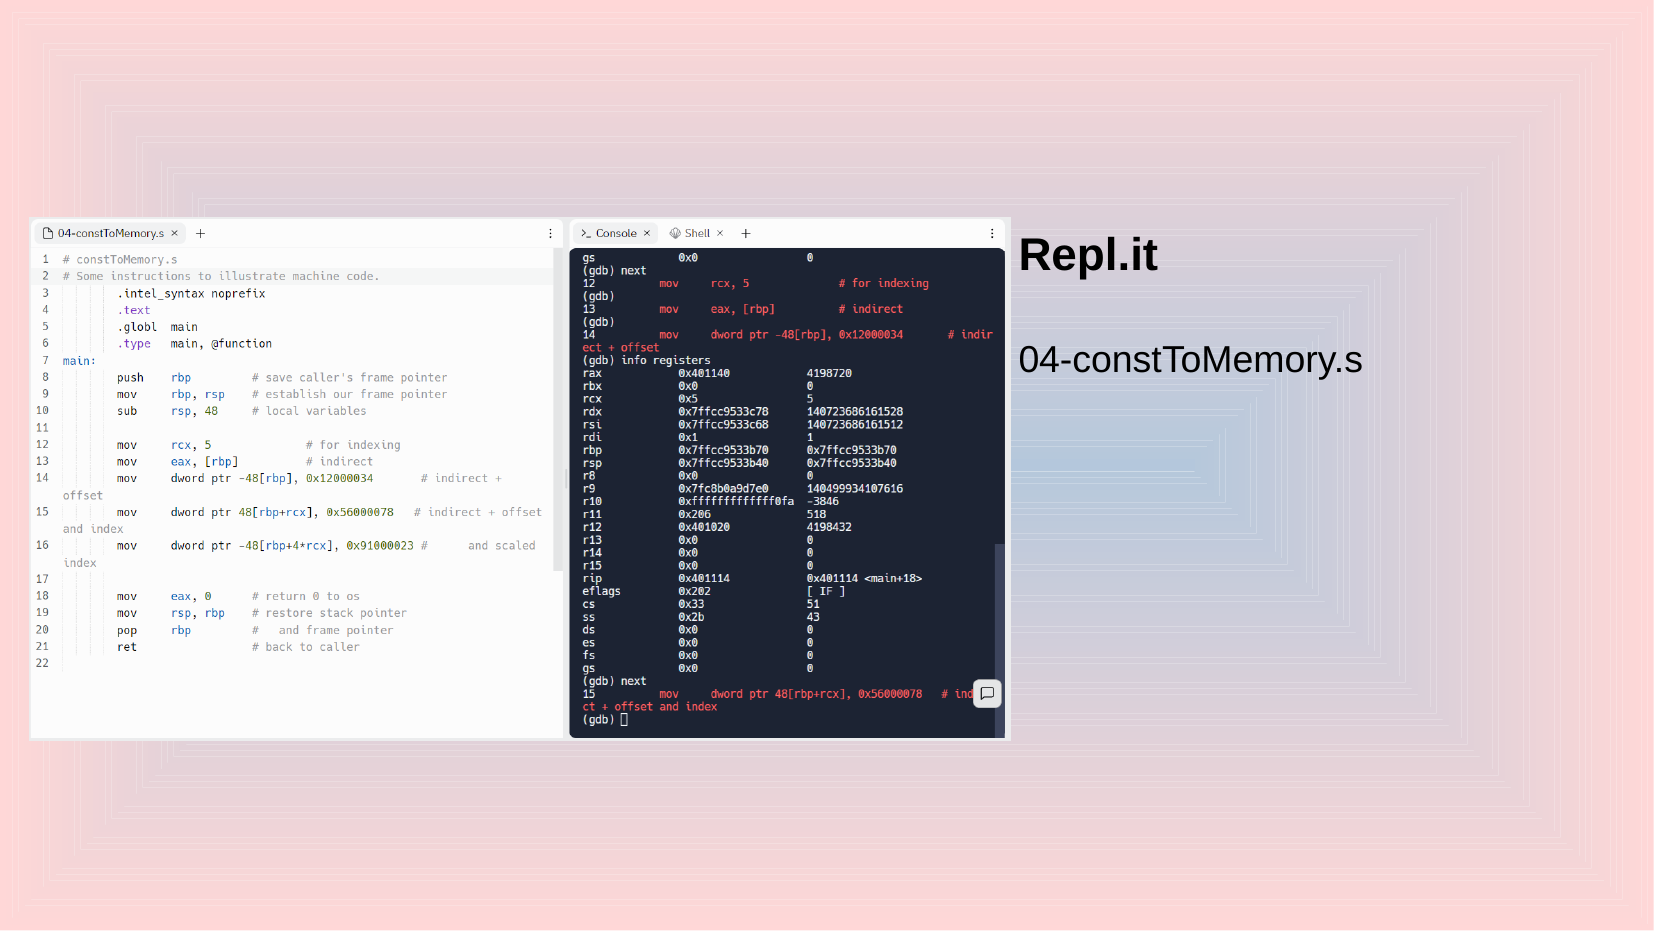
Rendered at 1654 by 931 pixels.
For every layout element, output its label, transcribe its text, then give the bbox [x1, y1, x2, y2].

picture [29, 216, 1011, 741]
text_box Repl.it 04-constToMemory.s [1012, 217, 1418, 377]
